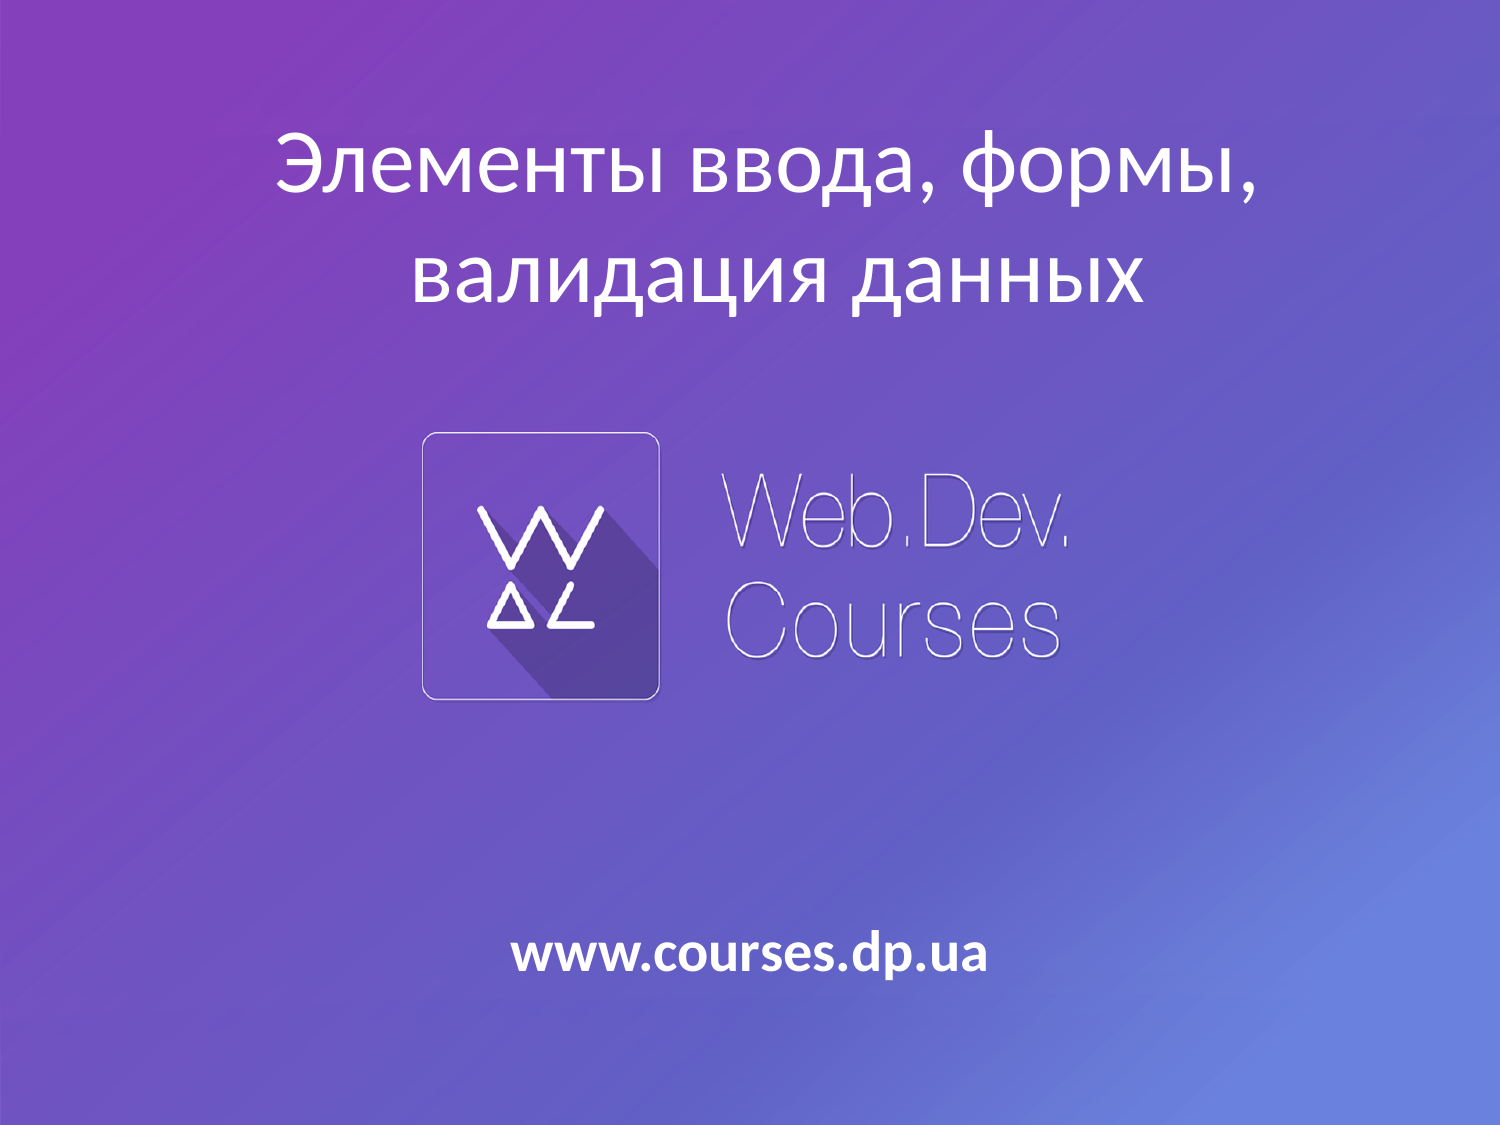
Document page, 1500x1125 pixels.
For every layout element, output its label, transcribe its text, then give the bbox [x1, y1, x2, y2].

text_box www.courses.dp.ua [495, 905, 1005, 991]
text_box Элементы ввода, формы, валидация данных [259, 93, 1297, 329]
picture [0, 0, 1500, 1125]
